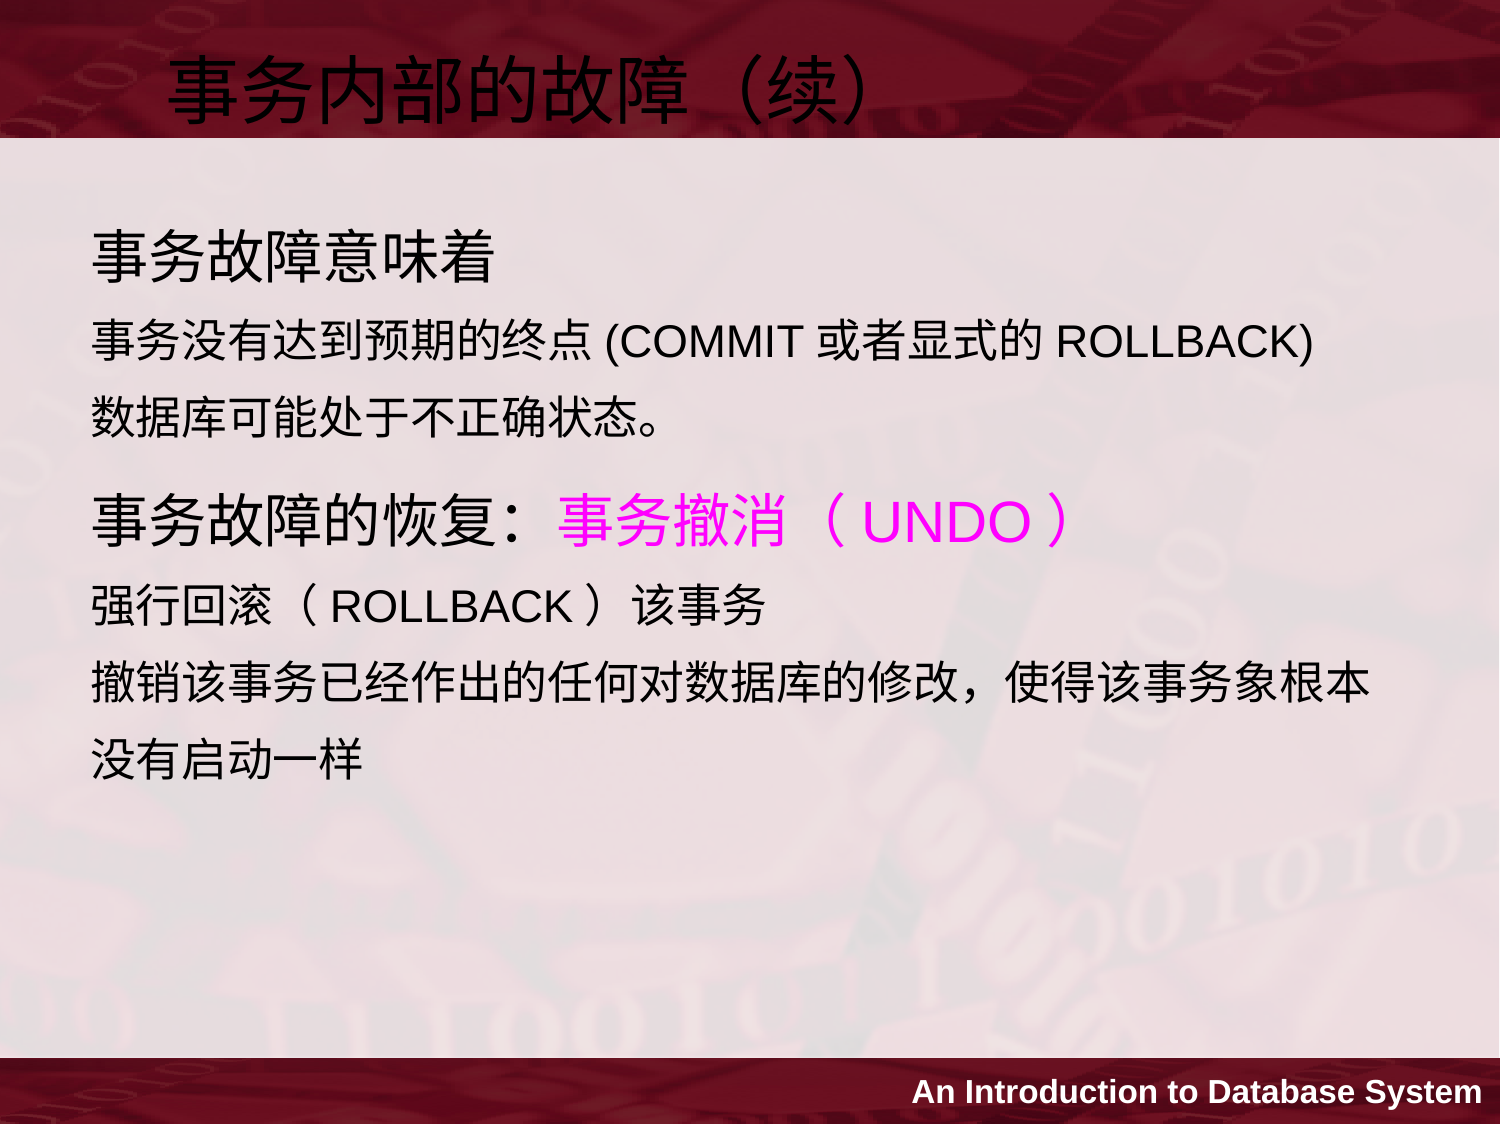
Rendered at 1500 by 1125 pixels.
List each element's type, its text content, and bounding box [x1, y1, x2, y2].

list 事务故障意味着 事务没有达到预期的终点(COMMIT或者显式的ROLLBACK) 数据库可能处于不正确状态。 事务故障的恢复：事务撤消（UNDO） 强行回滚（ROLLBACK）该事务 撤销该事务已经作出的任何对数据库的修改，使得该事务象根本没有启动一样 [75, 184, 1425, 991]
picture [0, 0, 1500, 1124]
title 事务内部的故障（续） [150, 41, 1363, 135]
text_box [856, 1046, 1447, 1100]
